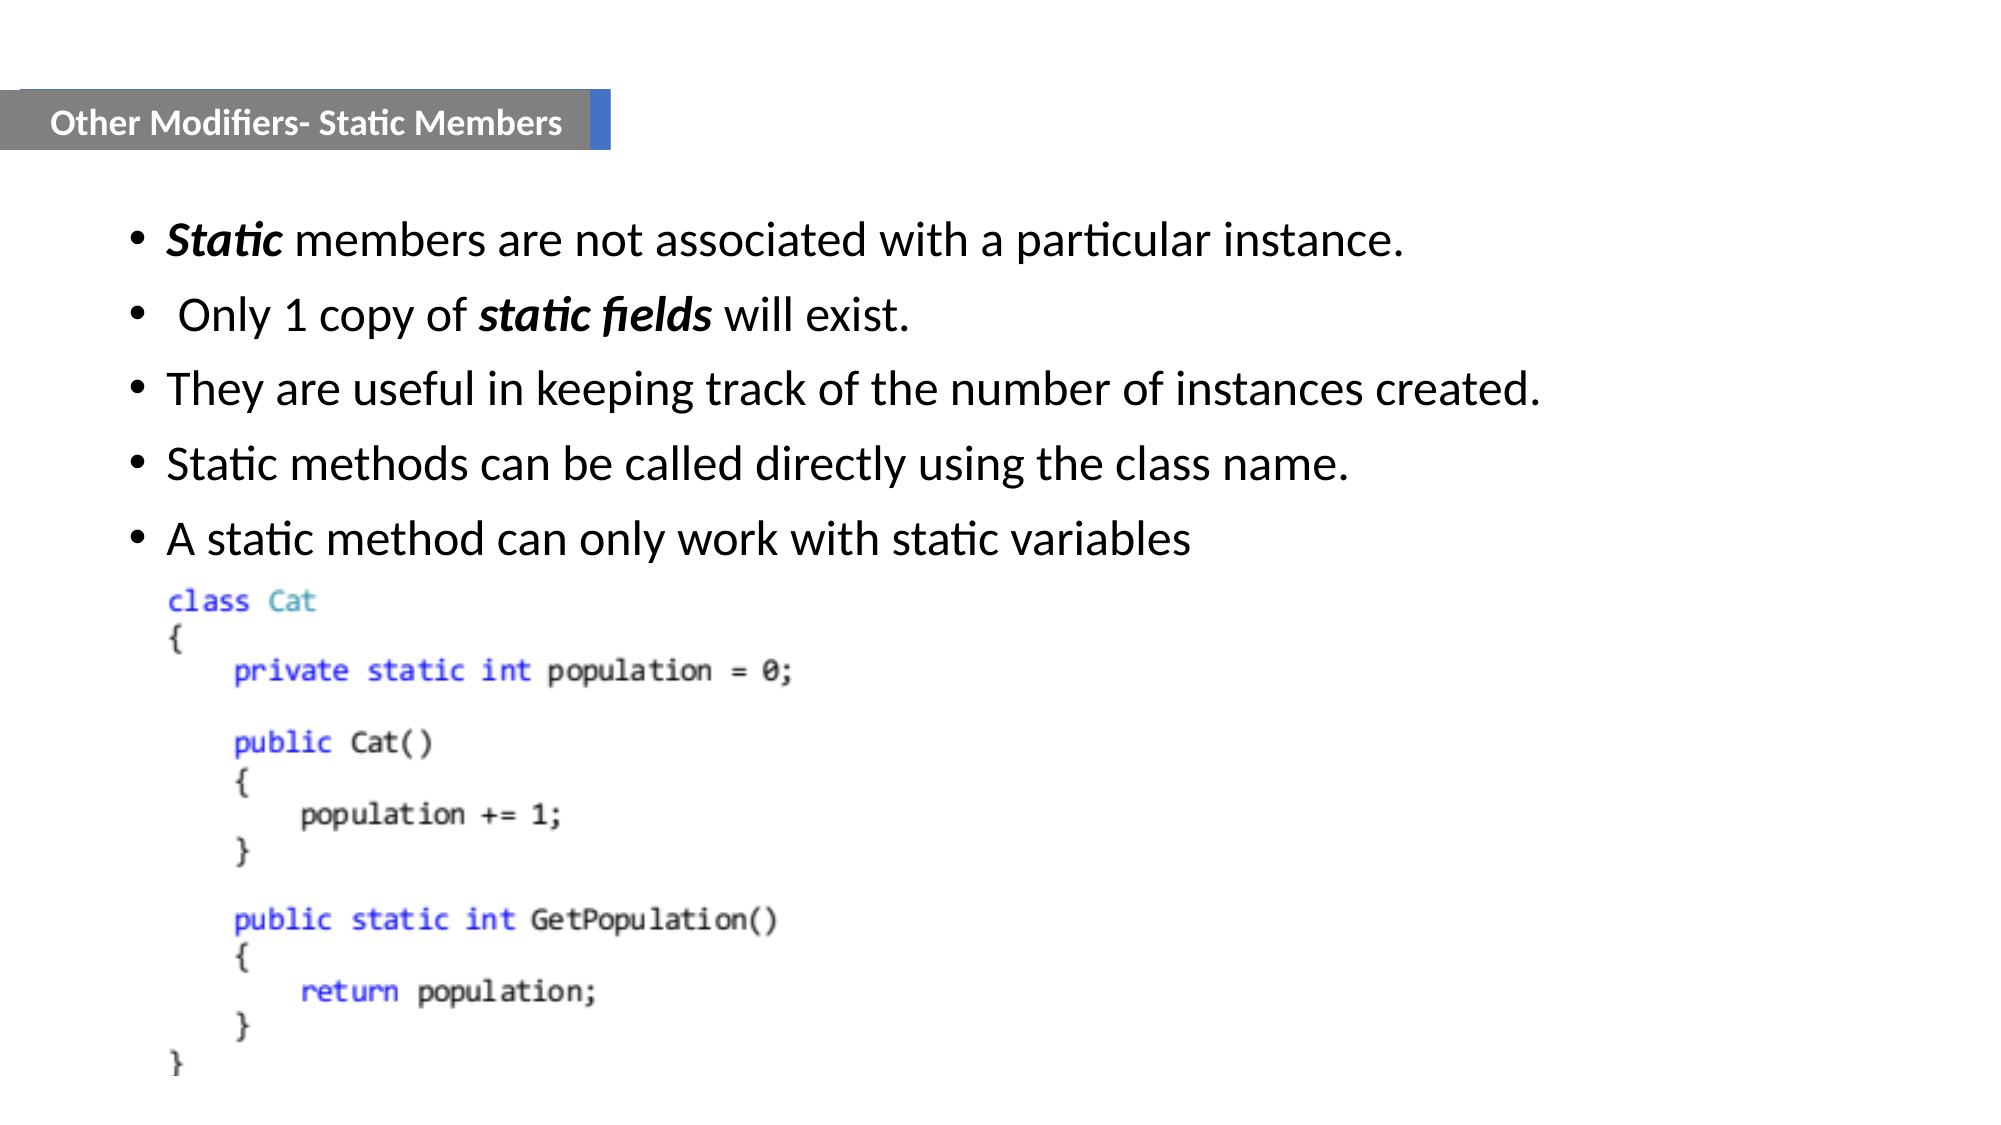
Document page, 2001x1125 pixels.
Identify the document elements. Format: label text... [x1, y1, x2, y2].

text_box [0, 89, 591, 151]
list Static members are not associated with a particular instance. Only 1 copy of static fields will exist. They are useful in keeping track of the number of instances created. Static methods can be called directly using the class name. A static method can only work with static variables [114, 205, 1886, 1035]
text_box Other Modifiers- Static Members [35, 90, 855, 150]
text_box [168, 583, 1645, 1076]
